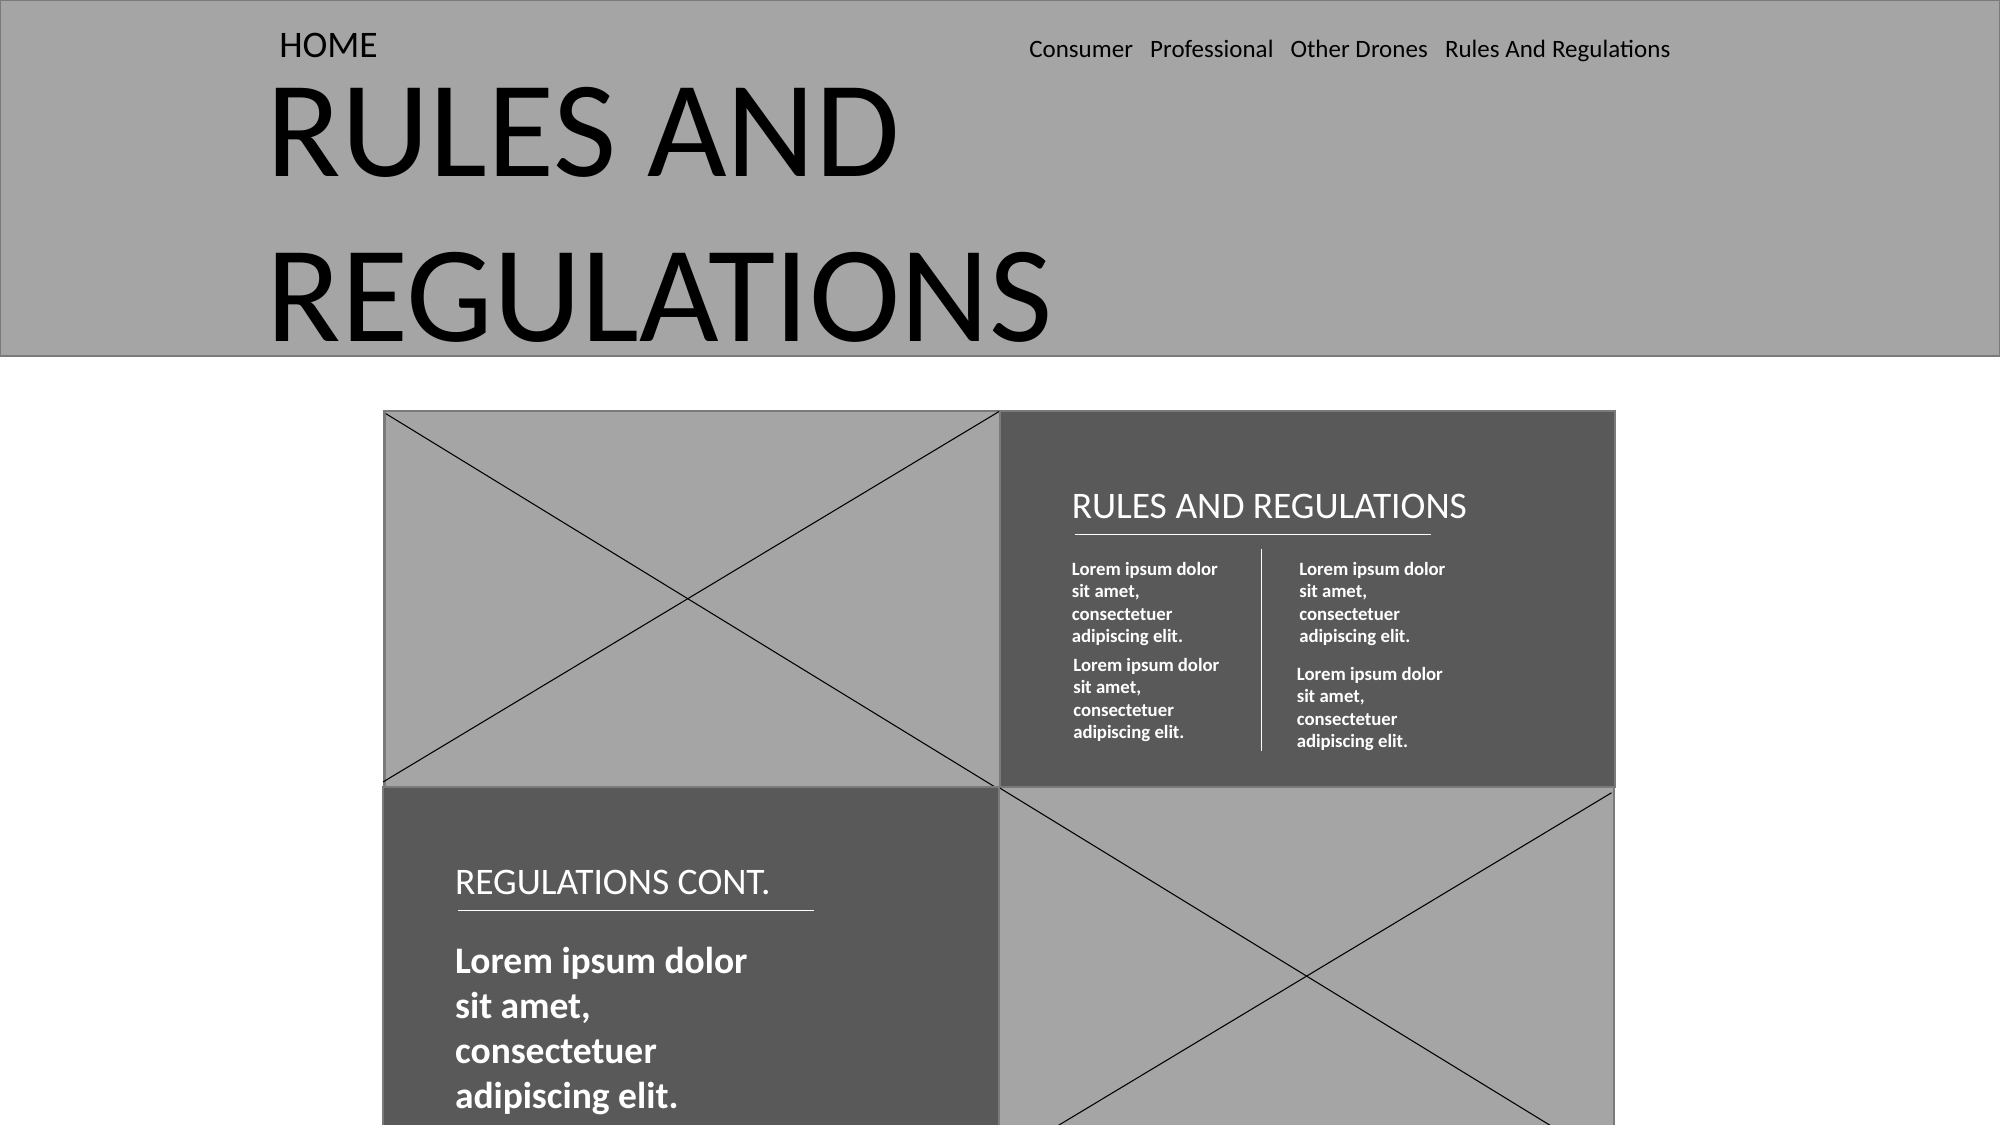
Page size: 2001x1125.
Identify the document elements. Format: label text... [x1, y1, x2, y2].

text_box [0, 0, 2000, 357]
text_box RULES AND REGULATIONS [251, 31, 1441, 376]
text_box REGULATIONS CONT. [440, 850, 941, 910]
text_box RULES AND REGULATIONS [1057, 473, 1558, 534]
text_box Lorem ipsum dolor sit amet, consectetuer adipiscing elit. [440, 929, 797, 1124]
text_box [382, 786, 998, 1125]
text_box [994, 792, 1612, 1125]
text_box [385, 782, 1001, 791]
text_box Lorem ipsum dolor sit amet, consectetuer adipiscing elit. [1282, 653, 1471, 759]
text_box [383, 410, 1001, 782]
text_box [1001, 410, 1616, 788]
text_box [998, 787, 1613, 1125]
text_box Lorem ipsum dolor sit amet, consectetuer adipiscing elit. [1057, 548, 1245, 654]
text_box Lorem ipsum dolor sit amet, consectetuer adipiscing elit. [1058, 645, 1247, 750]
text_box Lorem ipsum dolor sit amet, consectetuer adipiscing elit. [1284, 548, 1474, 654]
text_box HOME Consumer Professional Other Drones Rules And Regulations [264, 12, 1749, 72]
